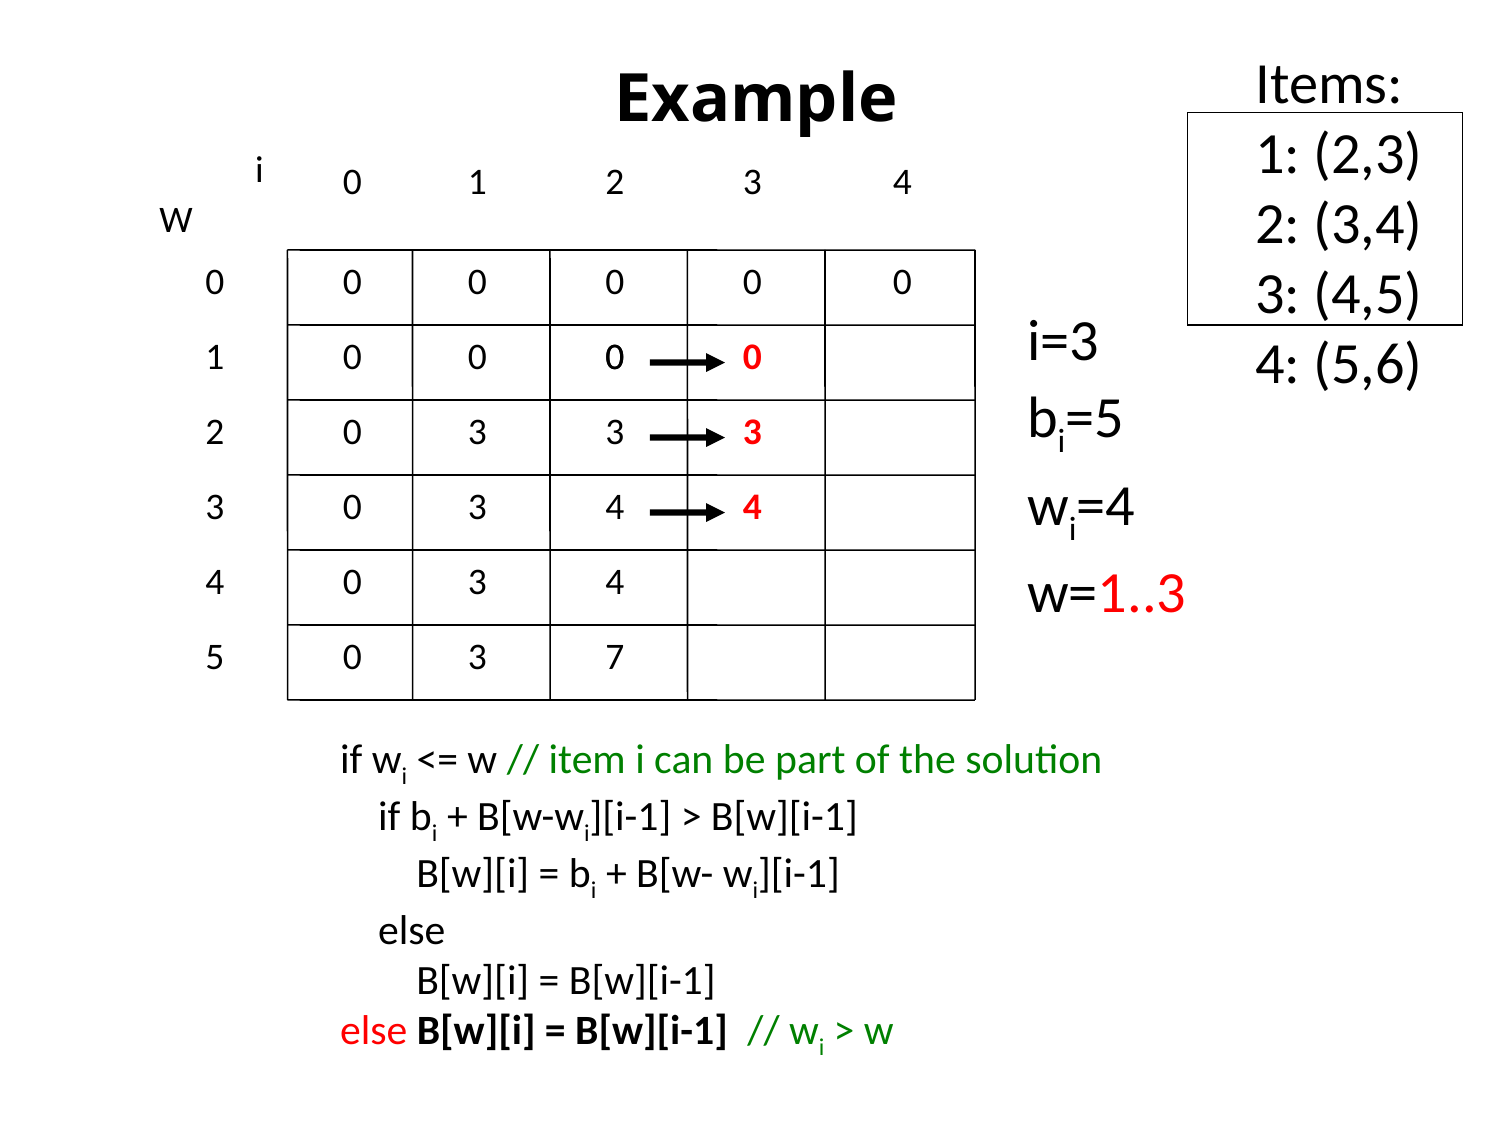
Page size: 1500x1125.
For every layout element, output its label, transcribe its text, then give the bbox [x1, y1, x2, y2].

text_box 0 [328, 624, 377, 685]
title Example [350, 50, 1163, 150]
text_box 3 [190, 474, 240, 535]
text_box 1 [453, 149, 502, 210]
text_box 0 [328, 149, 377, 210]
text_box 3 [590, 399, 640, 460]
text_box 1 [190, 324, 240, 385]
text_box [649, 506, 725, 519]
text_box 3 [728, 149, 777, 210]
text_box W [144, 187, 208, 248]
text_box 4 [590, 474, 640, 535]
text_box [649, 356, 725, 369]
text_box 4 [590, 549, 640, 610]
text_box 7 [590, 624, 640, 685]
text_box i=3 bi=5 wi=4 w=1..3 [1012, 287, 1250, 632]
text_box [649, 431, 725, 444]
text_box 4 [728, 474, 777, 535]
text_box [1187, 112, 1463, 325]
text_box 0 [328, 249, 377, 310]
text_box 0 [453, 249, 502, 310]
text_box 0 [328, 549, 377, 610]
text_box Items: 1: (2,3) 2: (3,4) 3: (4,5) 4: (5,6) [1240, 325, 1451, 403]
text_box 0 [590, 249, 640, 310]
text_box 4 [878, 149, 927, 210]
text_box 3 [453, 549, 502, 610]
text_box 2 [190, 399, 240, 460]
text_box 0 [328, 399, 377, 460]
text_box 0 [728, 324, 777, 385]
text_box 0 [590, 324, 640, 385]
text_box 3 [453, 399, 502, 460]
text_box 4 [190, 549, 240, 610]
text_box 0 [453, 324, 502, 385]
text_box Items: 1: (2,3) 2: (3,4) 3: (4,5) 4: (5,6) [1240, 37, 1451, 112]
text_box 0 [878, 249, 927, 310]
text_box 0 [728, 249, 777, 310]
text_box 2 [590, 149, 640, 210]
text_box 3 [453, 624, 502, 685]
text_box 0 [328, 324, 377, 385]
text_box 0 [328, 474, 377, 535]
text_box 3 [728, 399, 777, 460]
text_box 0 [190, 249, 240, 310]
text_box i [240, 137, 279, 198]
text_box if wi <= w // item i can be part of the solution if bi + B[w-wi][i-1] > B[w][i-1] B[w][i] = bi + B[w- wi][i-1] else B[w][i] = B[w][i-1] else B[w][i] = B[w][i-1] // wi > w [287, 724, 1425, 1068]
text_box 5 [190, 624, 240, 685]
text_box 3 [453, 474, 502, 535]
